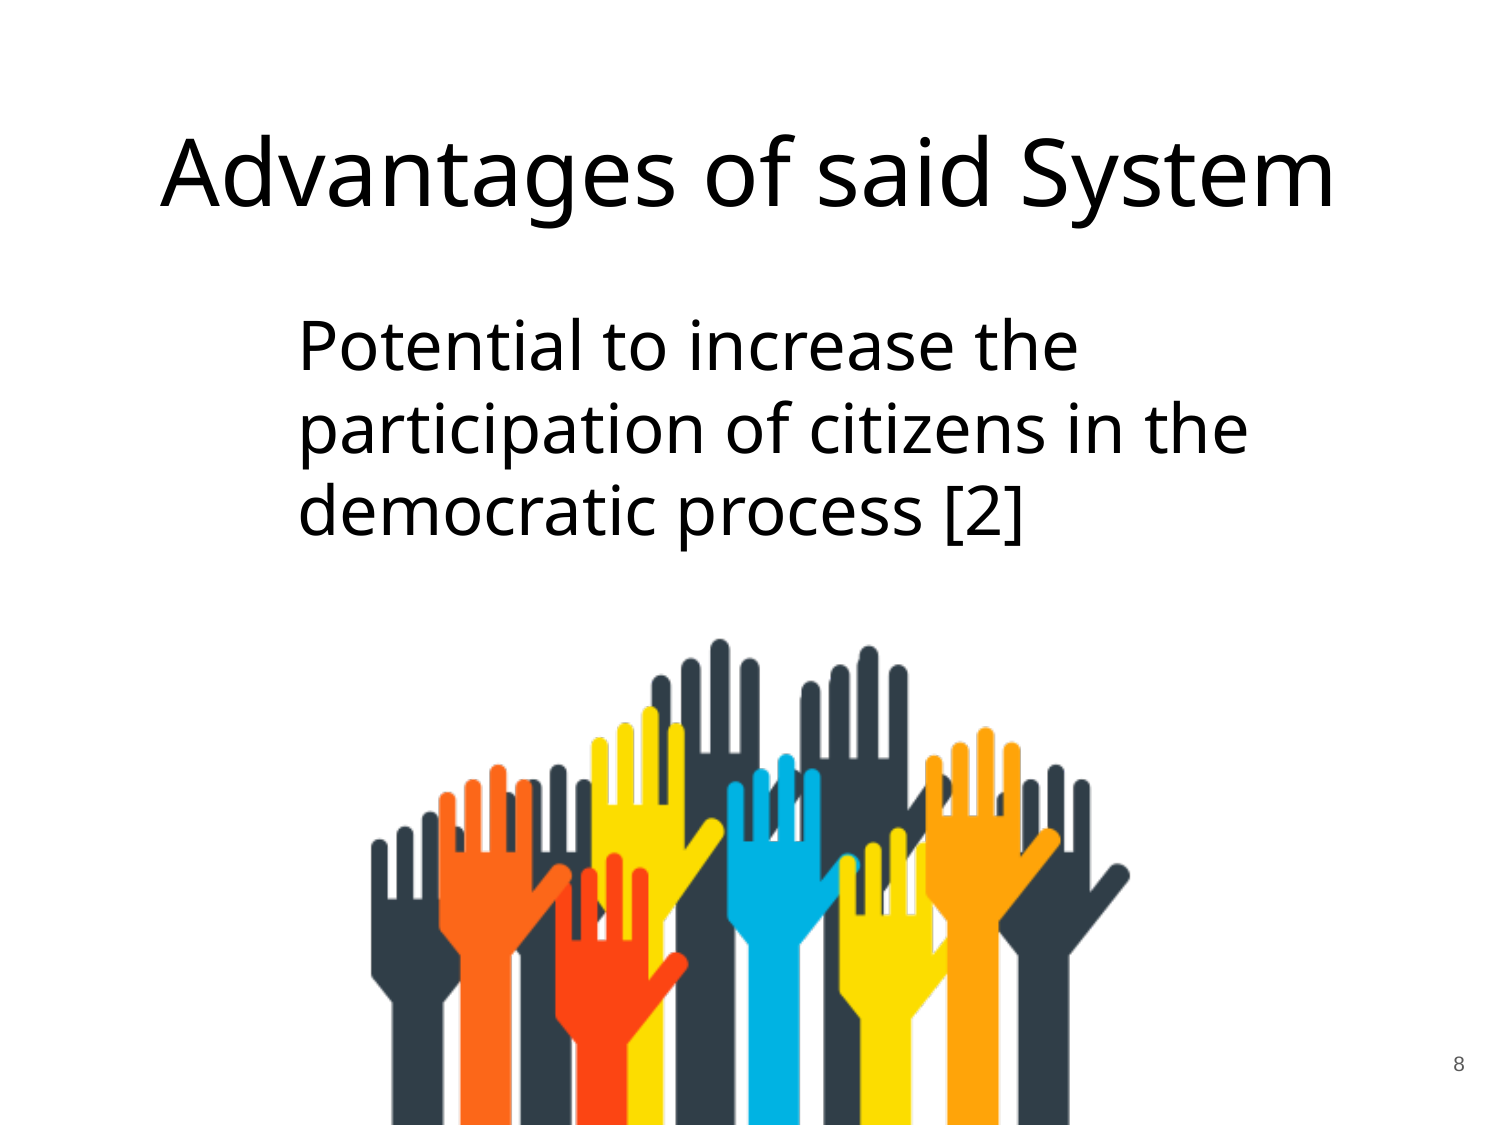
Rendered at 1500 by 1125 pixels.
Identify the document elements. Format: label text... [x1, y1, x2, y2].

slide_number ‹#› [1389, 1019, 1480, 1106]
title Advantages of said System [51, 97, 1449, 316]
text_box Potential to increase the participation of citizens in the democratic process [2] [282, 286, 1293, 565]
picture [368, 634, 1132, 1125]
